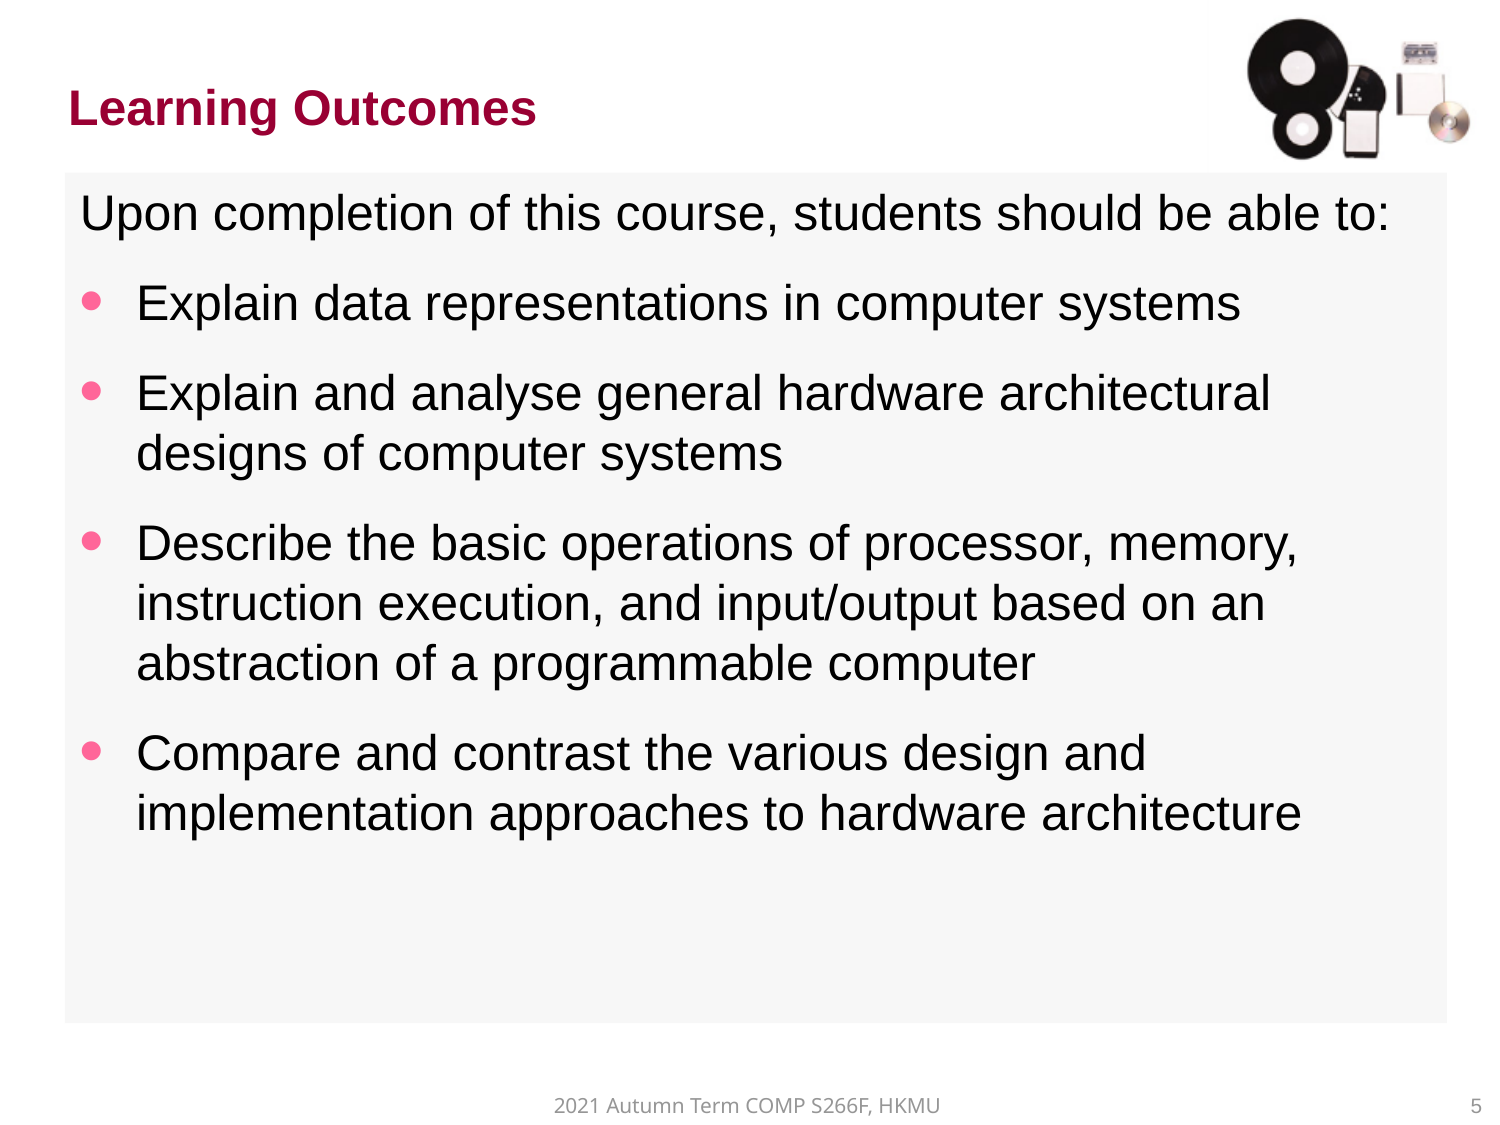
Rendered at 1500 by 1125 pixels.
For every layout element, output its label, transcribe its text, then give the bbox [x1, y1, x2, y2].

footer 2021 Autumn Term COMP S266F, HKMU [512, 1084, 988, 1113]
title Learning Outcomes [53, 31, 1150, 179]
picture [1207, 0, 1500, 193]
text_box 5 [1352, 1084, 1500, 1113]
list Upon completion of this course, students should be able to: Explain data representations in computer systems Explain and analyse general hardware architectural designs of computer systems Describe the basic operations of processor, memory, instruction execution, and input/output based on an abstraction of a programmable computer Compare and contrast the various design and implementation approaches to hardware architecture [64, 172, 1447, 1024]
